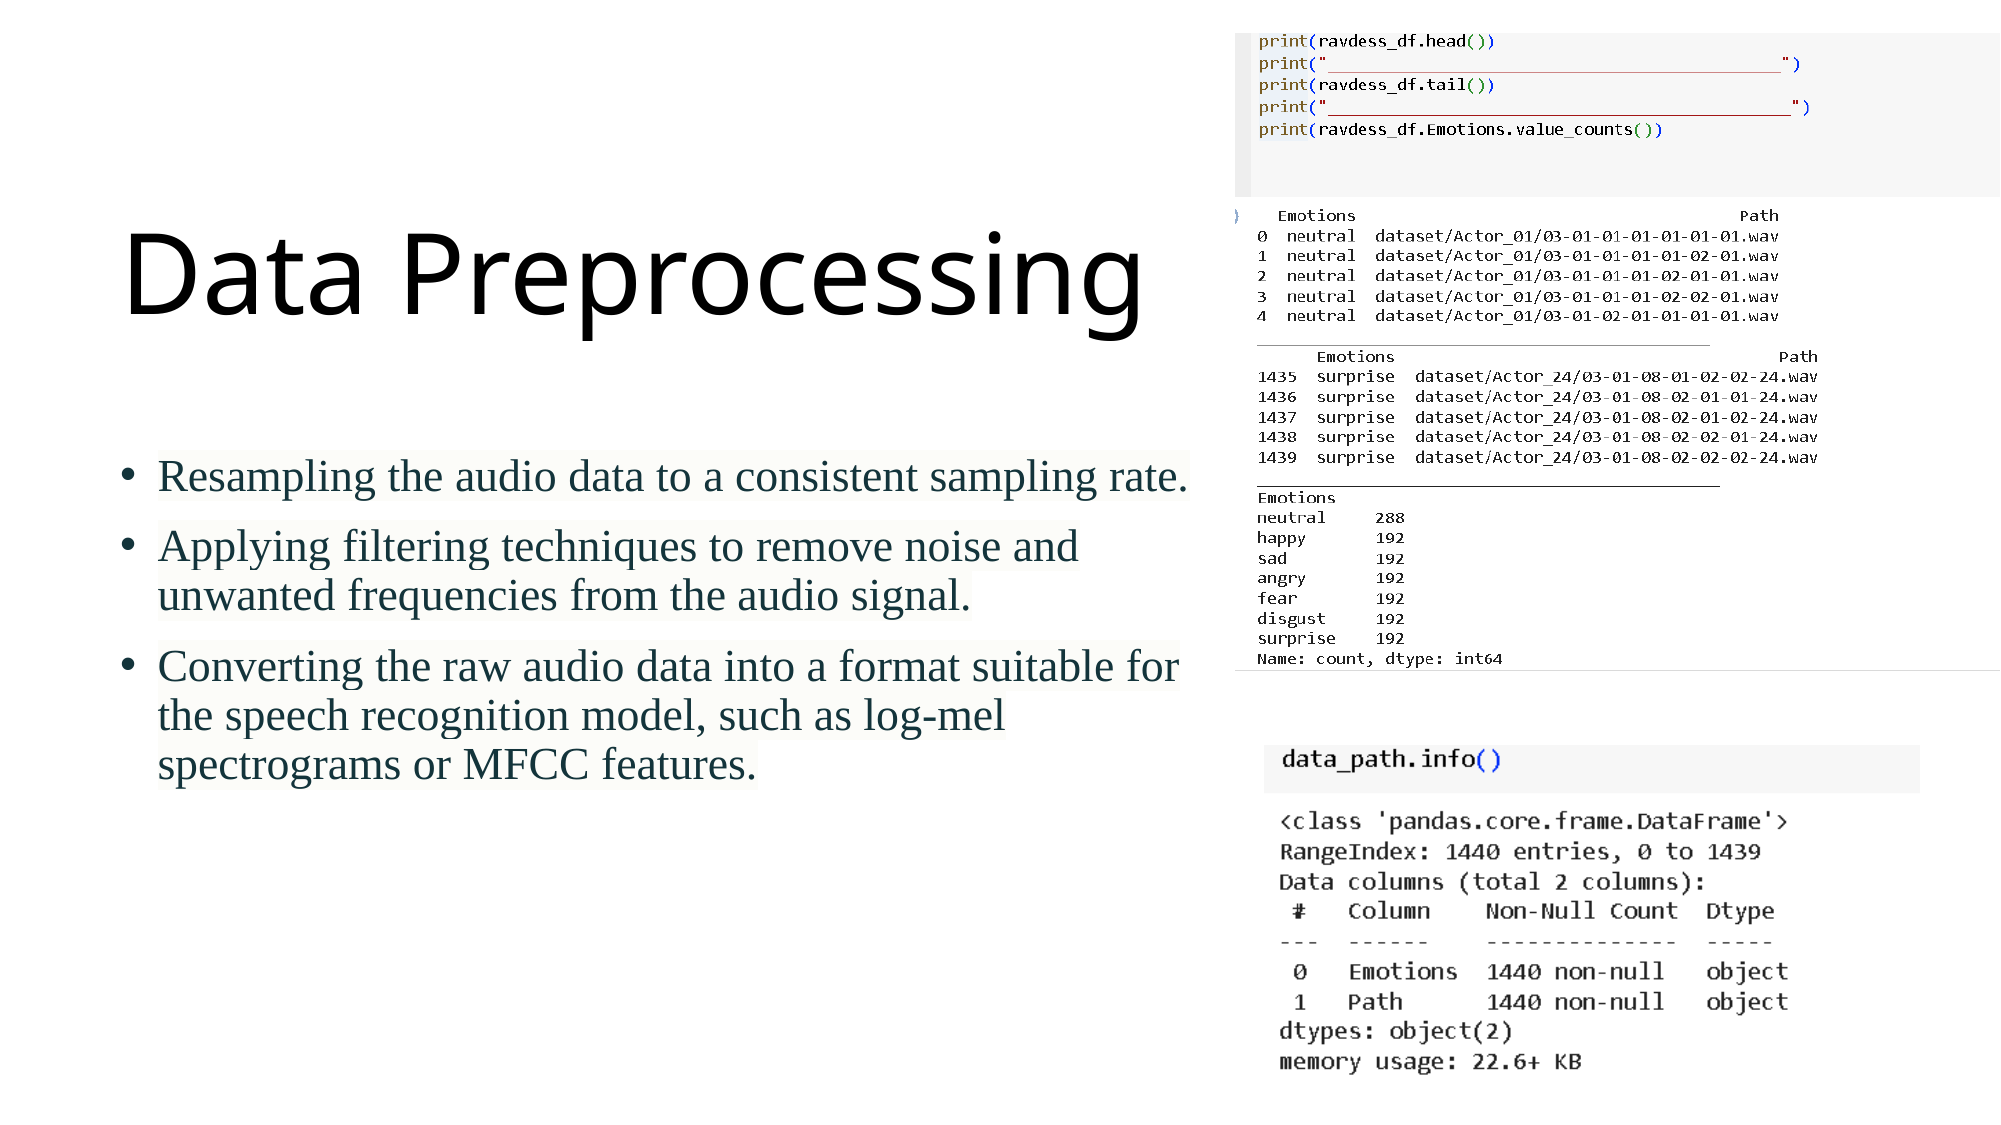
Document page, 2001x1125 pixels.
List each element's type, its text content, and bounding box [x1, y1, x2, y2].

list Resampling the audio data to a consistent sampling rate. Applying filtering techniques to remove noise and unwanted frequencies from the audio signal. Converting the raw audio data into a format suitable for the speech recognition model, such as log-mel spectrograms or MFCC features. [105, 443, 1236, 1016]
title Data Preprocessing [105, 53, 1235, 347]
picture [1235, 33, 2000, 672]
picture [1264, 745, 1920, 1090]
